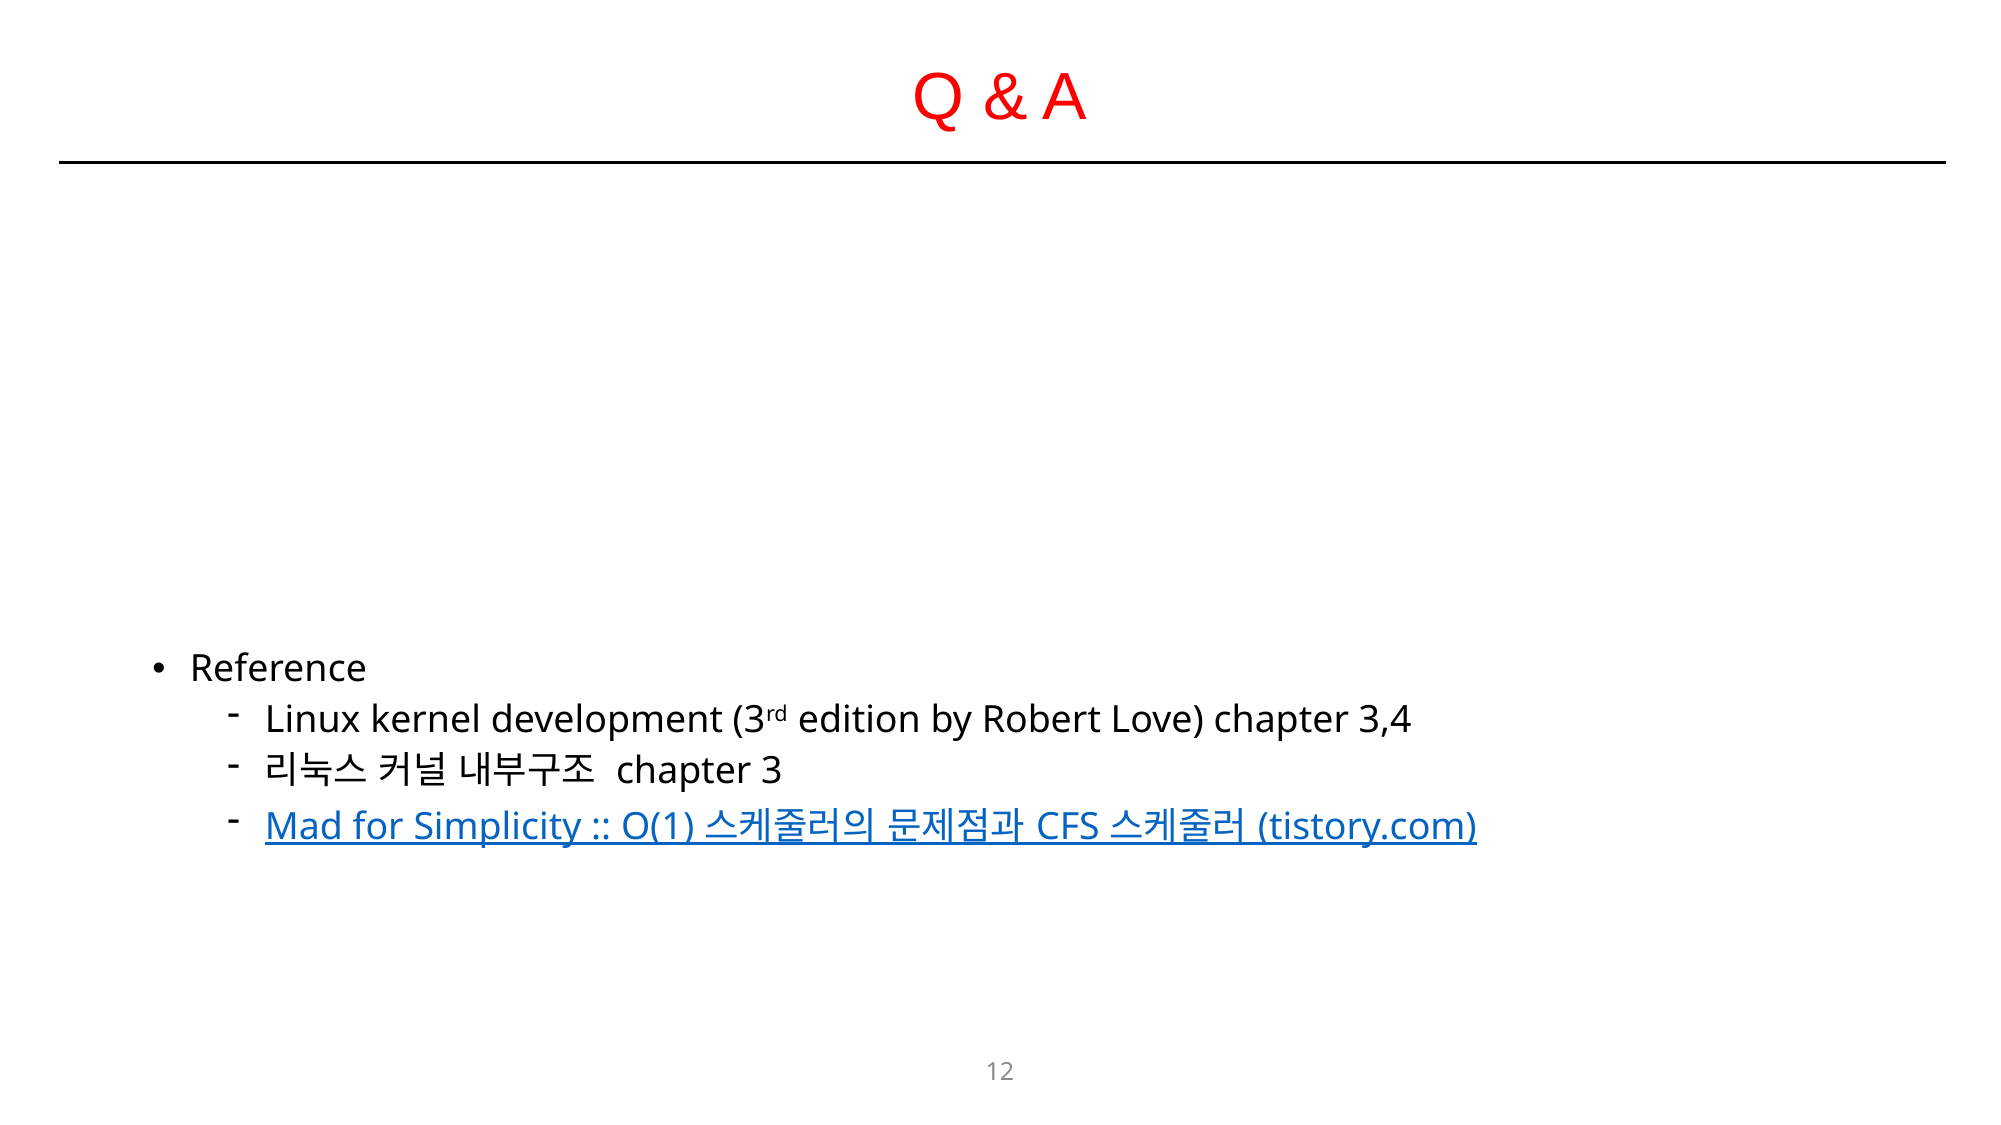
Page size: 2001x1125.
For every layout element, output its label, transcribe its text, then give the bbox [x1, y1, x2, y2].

slide_number 12 [774, 1042, 1225, 1103]
list Reference Linux kernel development (3rd edition by Robert Love) chapter 3,4 리눅스 커널 내부구조 chapter 3 Mad for Simplicity :: O(1) 스케줄러의 문제점과 CFS 스케줄러 (tistory.com) [137, 299, 1863, 1014]
title Q & A [137, 42, 1863, 153]
